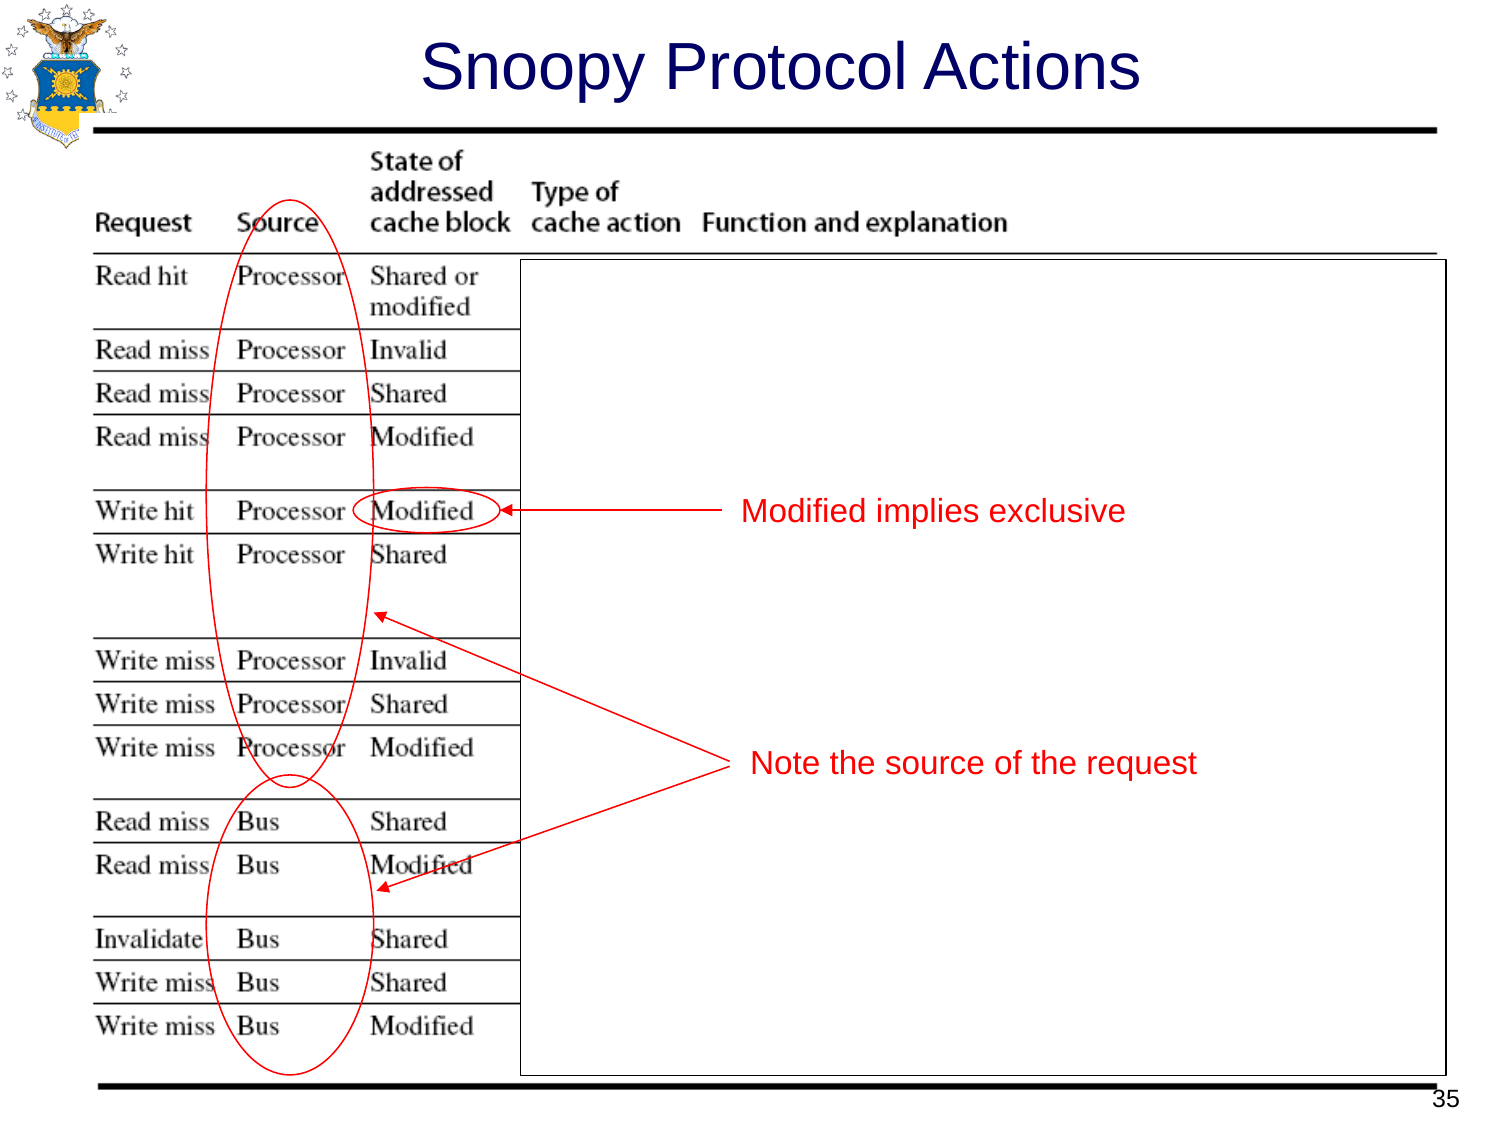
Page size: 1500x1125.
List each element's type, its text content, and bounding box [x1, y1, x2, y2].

picture [0, 2, 1447, 1098]
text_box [206, 199, 1217, 1076]
slide_number 35 [1124, 1074, 1476, 1113]
title Snoopy Protocol Actions [137, 12, 1425, 113]
